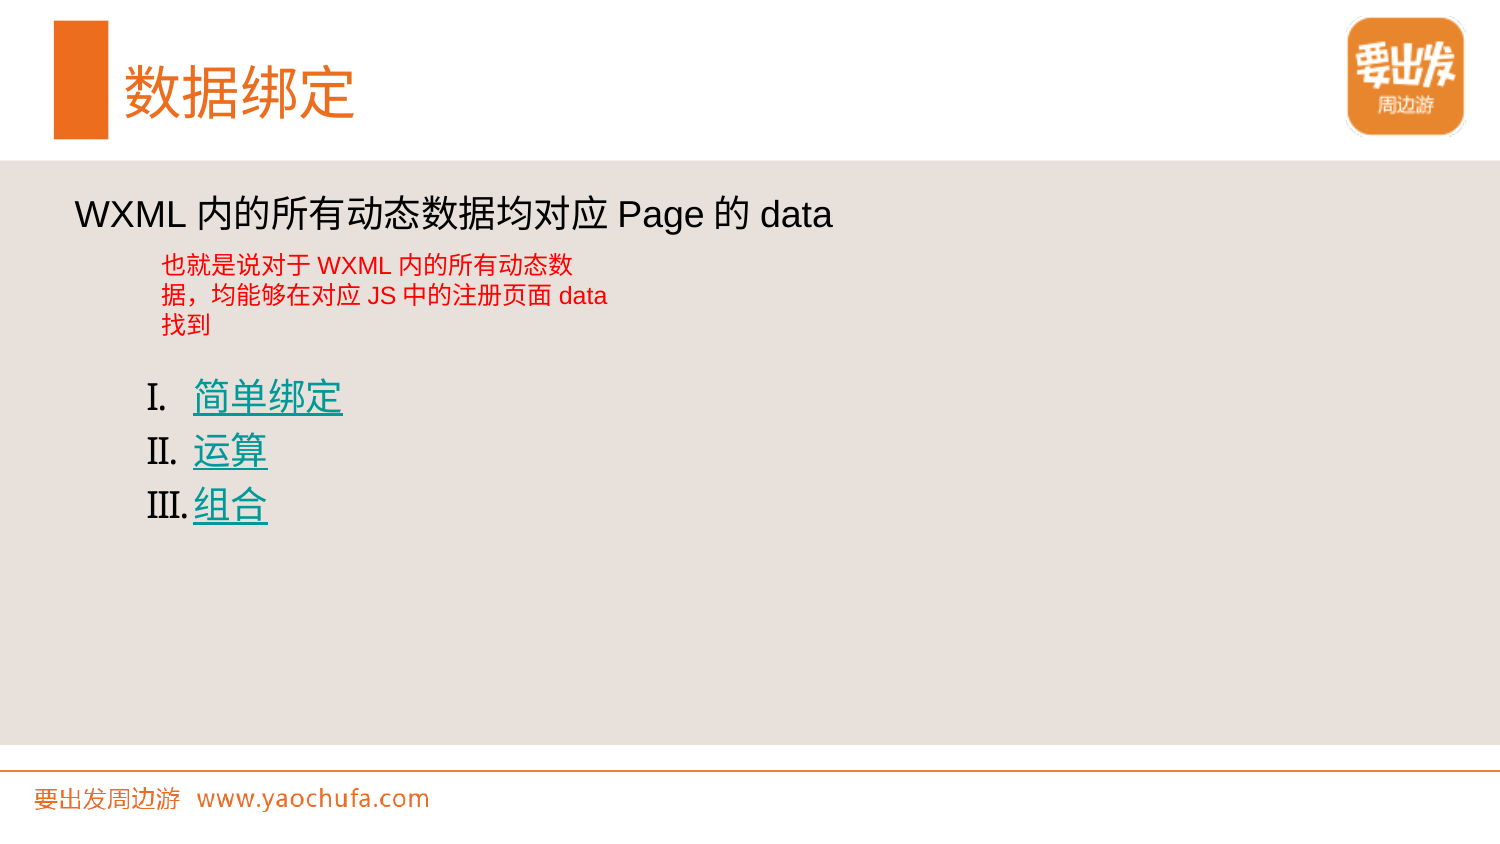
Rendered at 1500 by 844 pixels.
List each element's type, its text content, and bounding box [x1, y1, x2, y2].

text_box WXML内的所有动态数据均对应Page的data [59, 182, 859, 242]
picture [0, 0, 1500, 844]
text_box 数据绑定 [108, 49, 372, 135]
text_box 简单绑定 运算 组合 [131, 365, 820, 544]
text_box [53, 20, 109, 140]
text_box 也就是说对于WXML内的所有动态数据，均能够在对应JS中的注册页面data找到 [146, 242, 630, 347]
